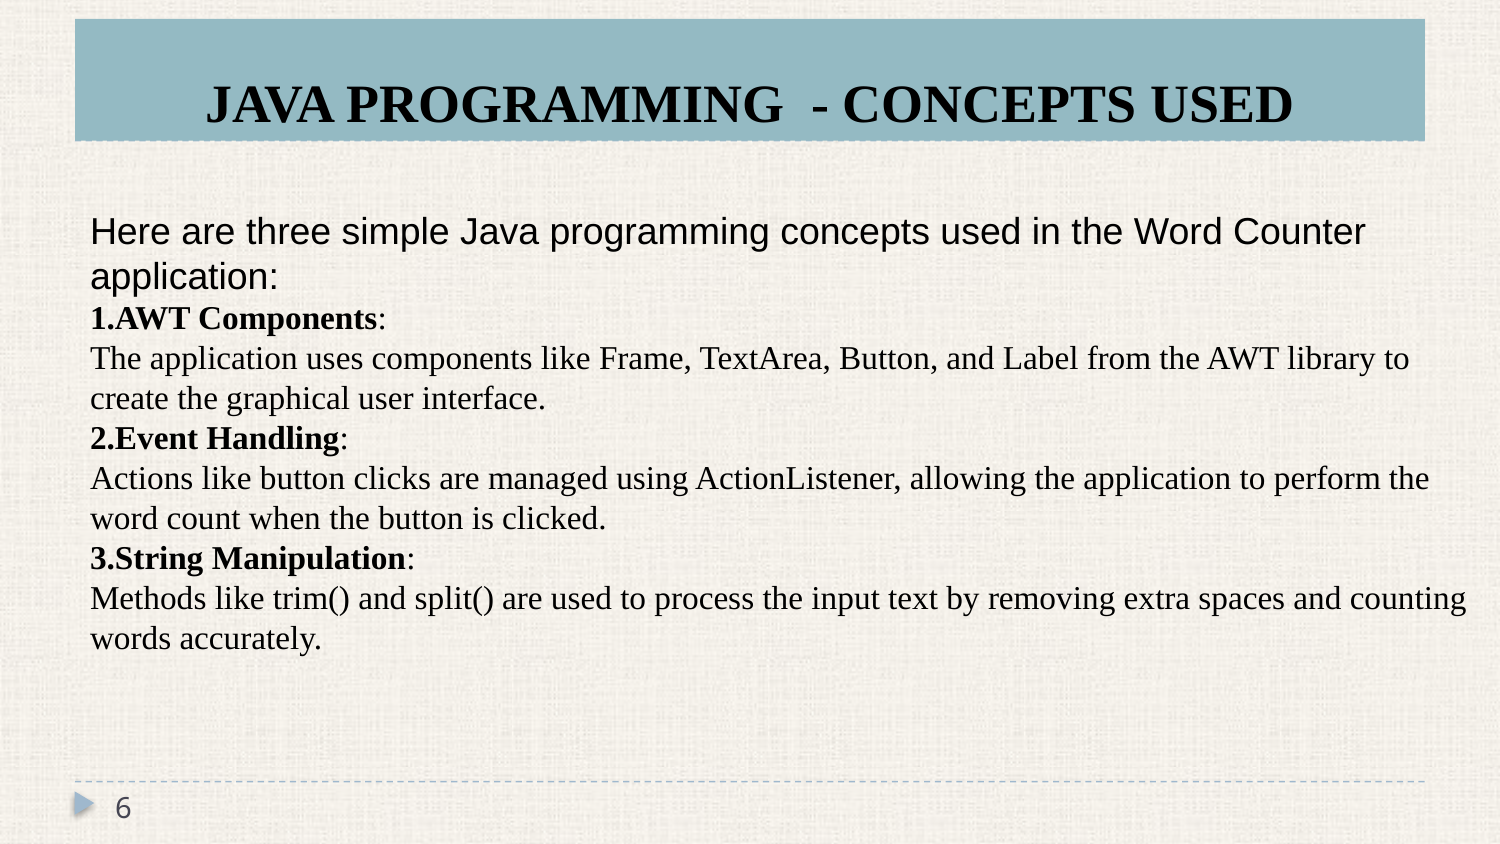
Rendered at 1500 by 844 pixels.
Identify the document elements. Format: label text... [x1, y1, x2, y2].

list Here are three simple Java programming concepts used in the Word Counter application: AWT Components: The application uses components like Frame, TextArea, Button, and Label from the AWT library to create the graphical user interface. Event Handling: Actions like button clicks are managed using ActionListener, allowing the application to perform the word count when the button is clicked. String Manipulation: Methods like trim() and split() are used to process the input text by removing extra spaces and counting words accurately. [75, 199, 1488, 709]
title JAVA PROGRAMMING - CONCEPTS USED [75, 18, 1425, 141]
slide_number 6 [100, 782, 426, 827]
